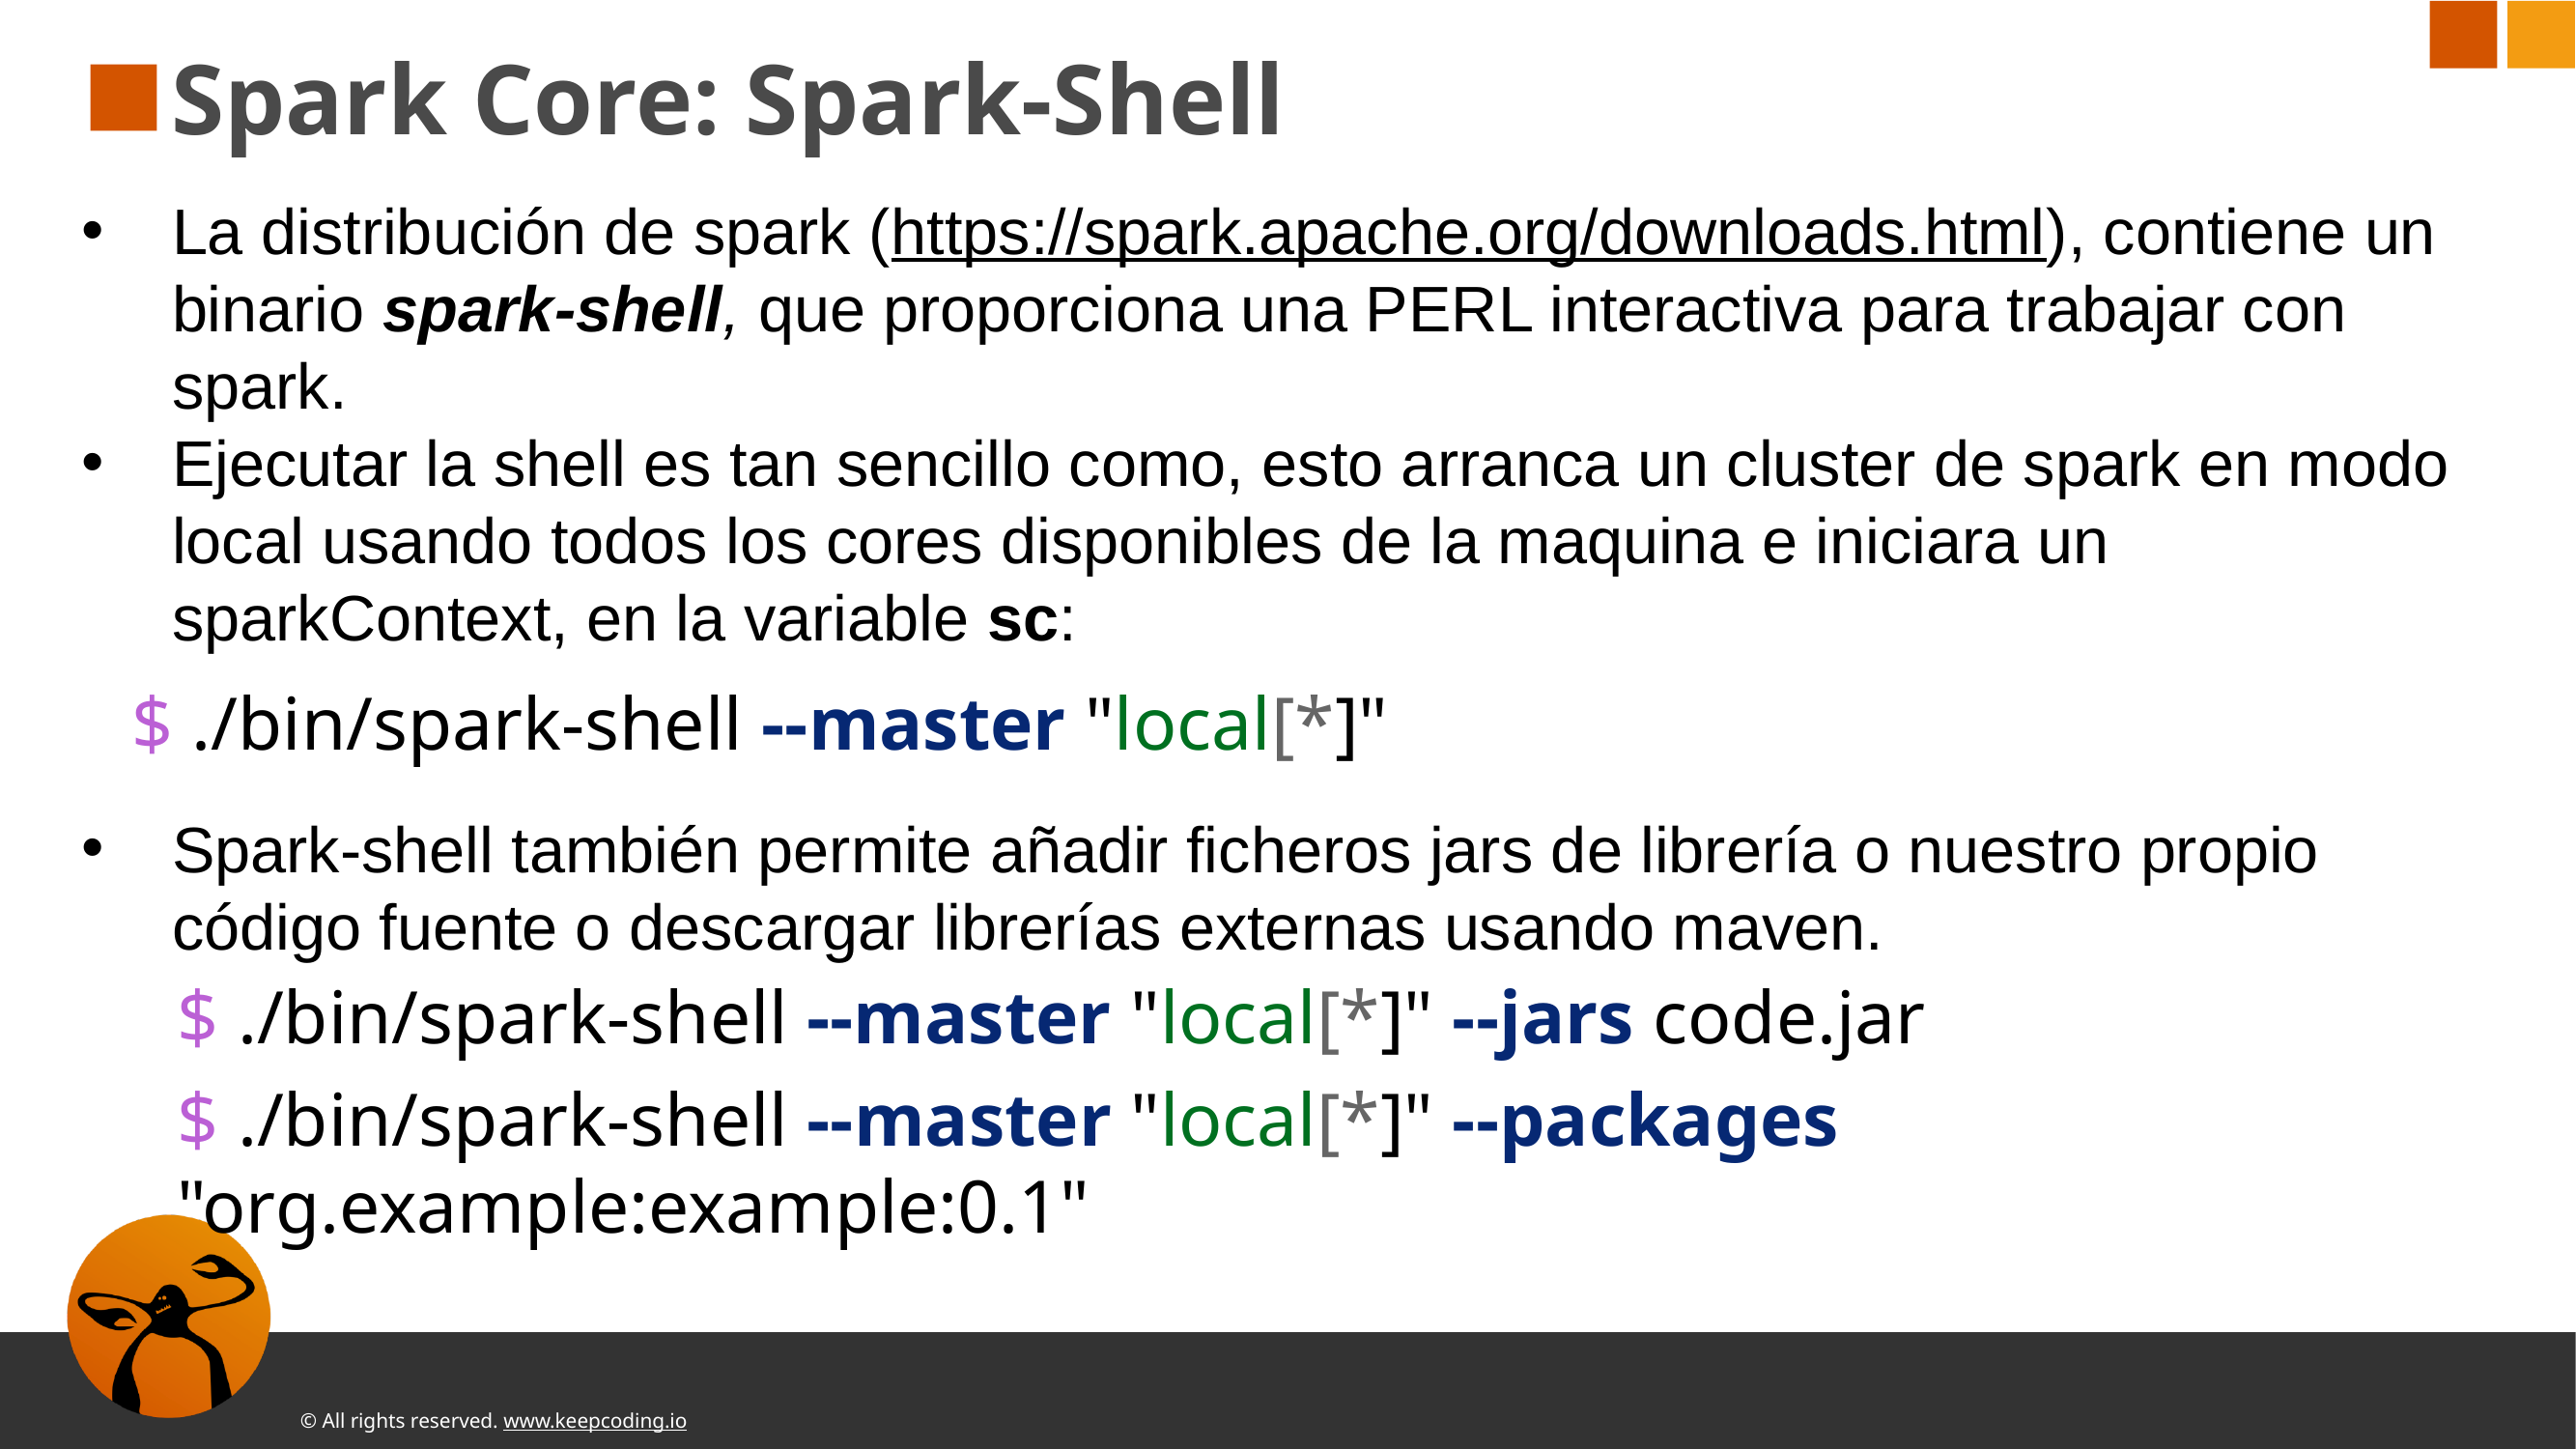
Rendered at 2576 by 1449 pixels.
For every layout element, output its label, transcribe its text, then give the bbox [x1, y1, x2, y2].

text_box $ ./bin/spark-shell --master "local[*]" --packages "org.example:example:0.1" [162, 1066, 2576, 1256]
text_box $ ./bin/spark-shell --master "local[*]" [116, 670, 1404, 772]
picture [0, 1157, 422, 1449]
text_box $ ./bin/spark-shell --master "local[*]" --jars code.jar [162, 964, 2345, 1066]
title Spark Core: Spark-Shell [162, 29, 2371, 183]
text_box La distribución de spark (https://spark.apache.org/downloads.html), contiene un binario spark-shell, que proporciona una PERL interactiva para trabajar con spark. Ejecutar la shell es tan sencillo como, esto arranca un cluster de spark en modo local usando todos los cores disponibles de la maquina e iniciara un sparkContext, en la variable sc: Spark-shell también permite añadir ficheros jars de librería o nuestro propio código fuente o descargar librerías externas usando maven. [67, 183, 2489, 1279]
